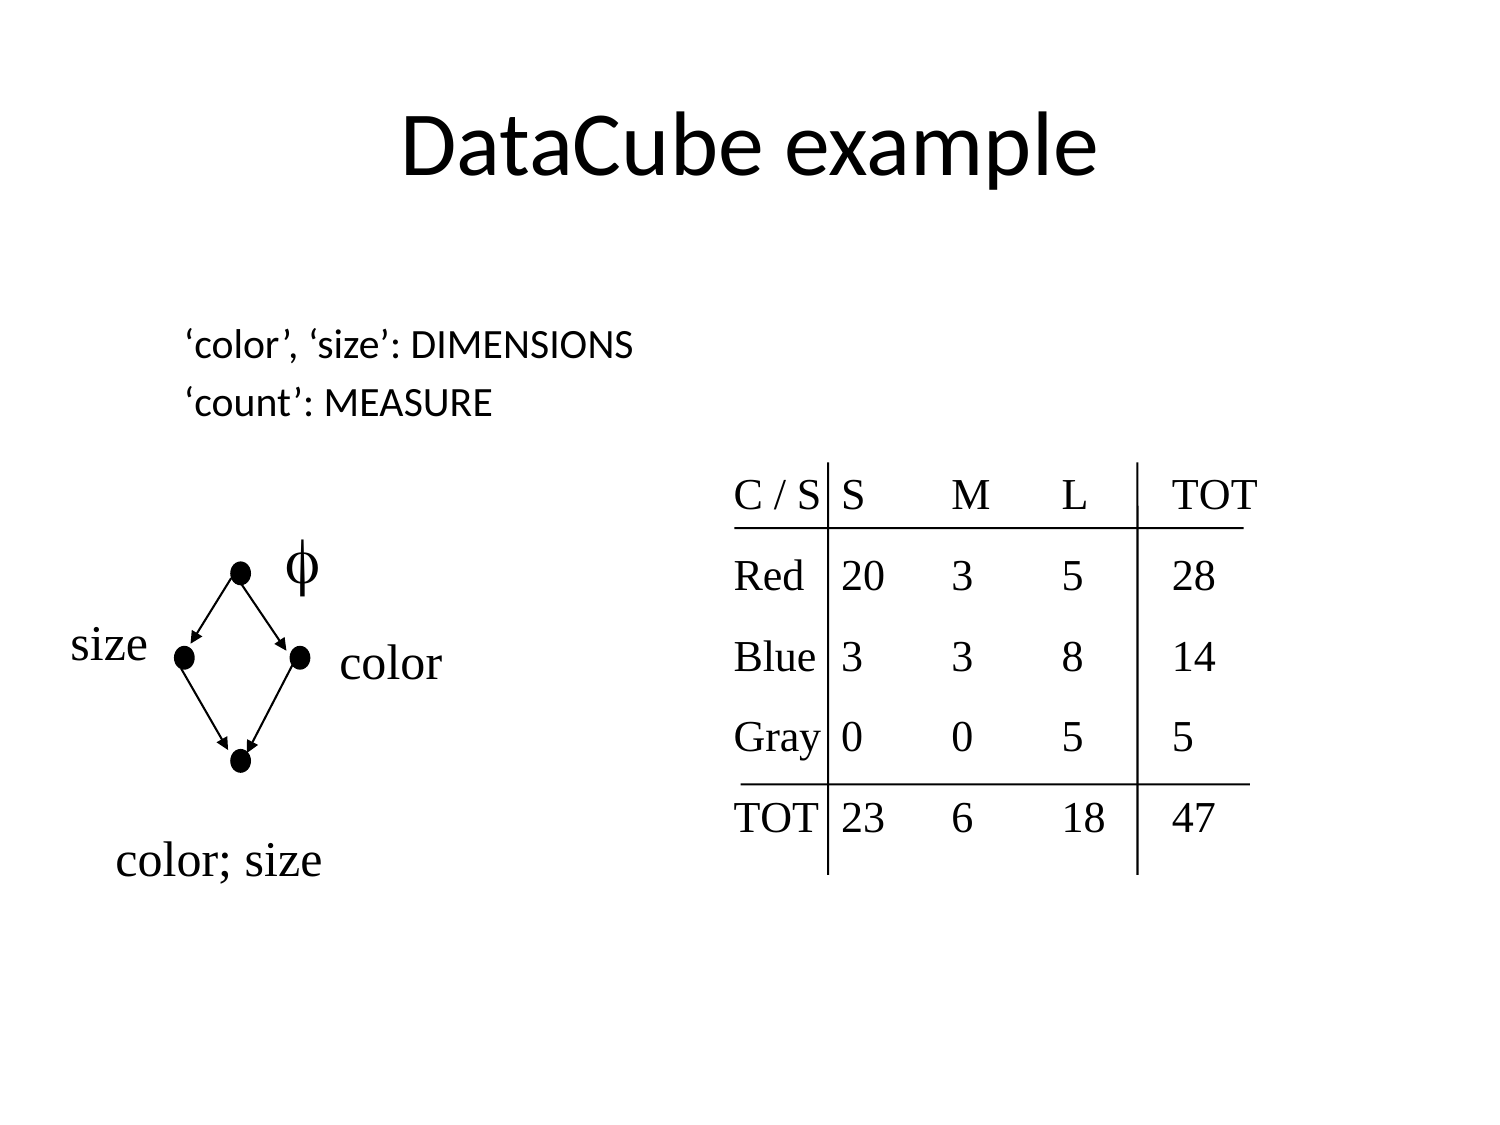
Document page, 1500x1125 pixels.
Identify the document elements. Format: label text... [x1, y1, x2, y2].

title DataCube example [75, 45, 1425, 233]
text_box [55, 462, 1298, 935]
list ‘color’, ‘size’: DIMENSIONS ‘count’: MEASURE [168, 309, 1279, 460]
